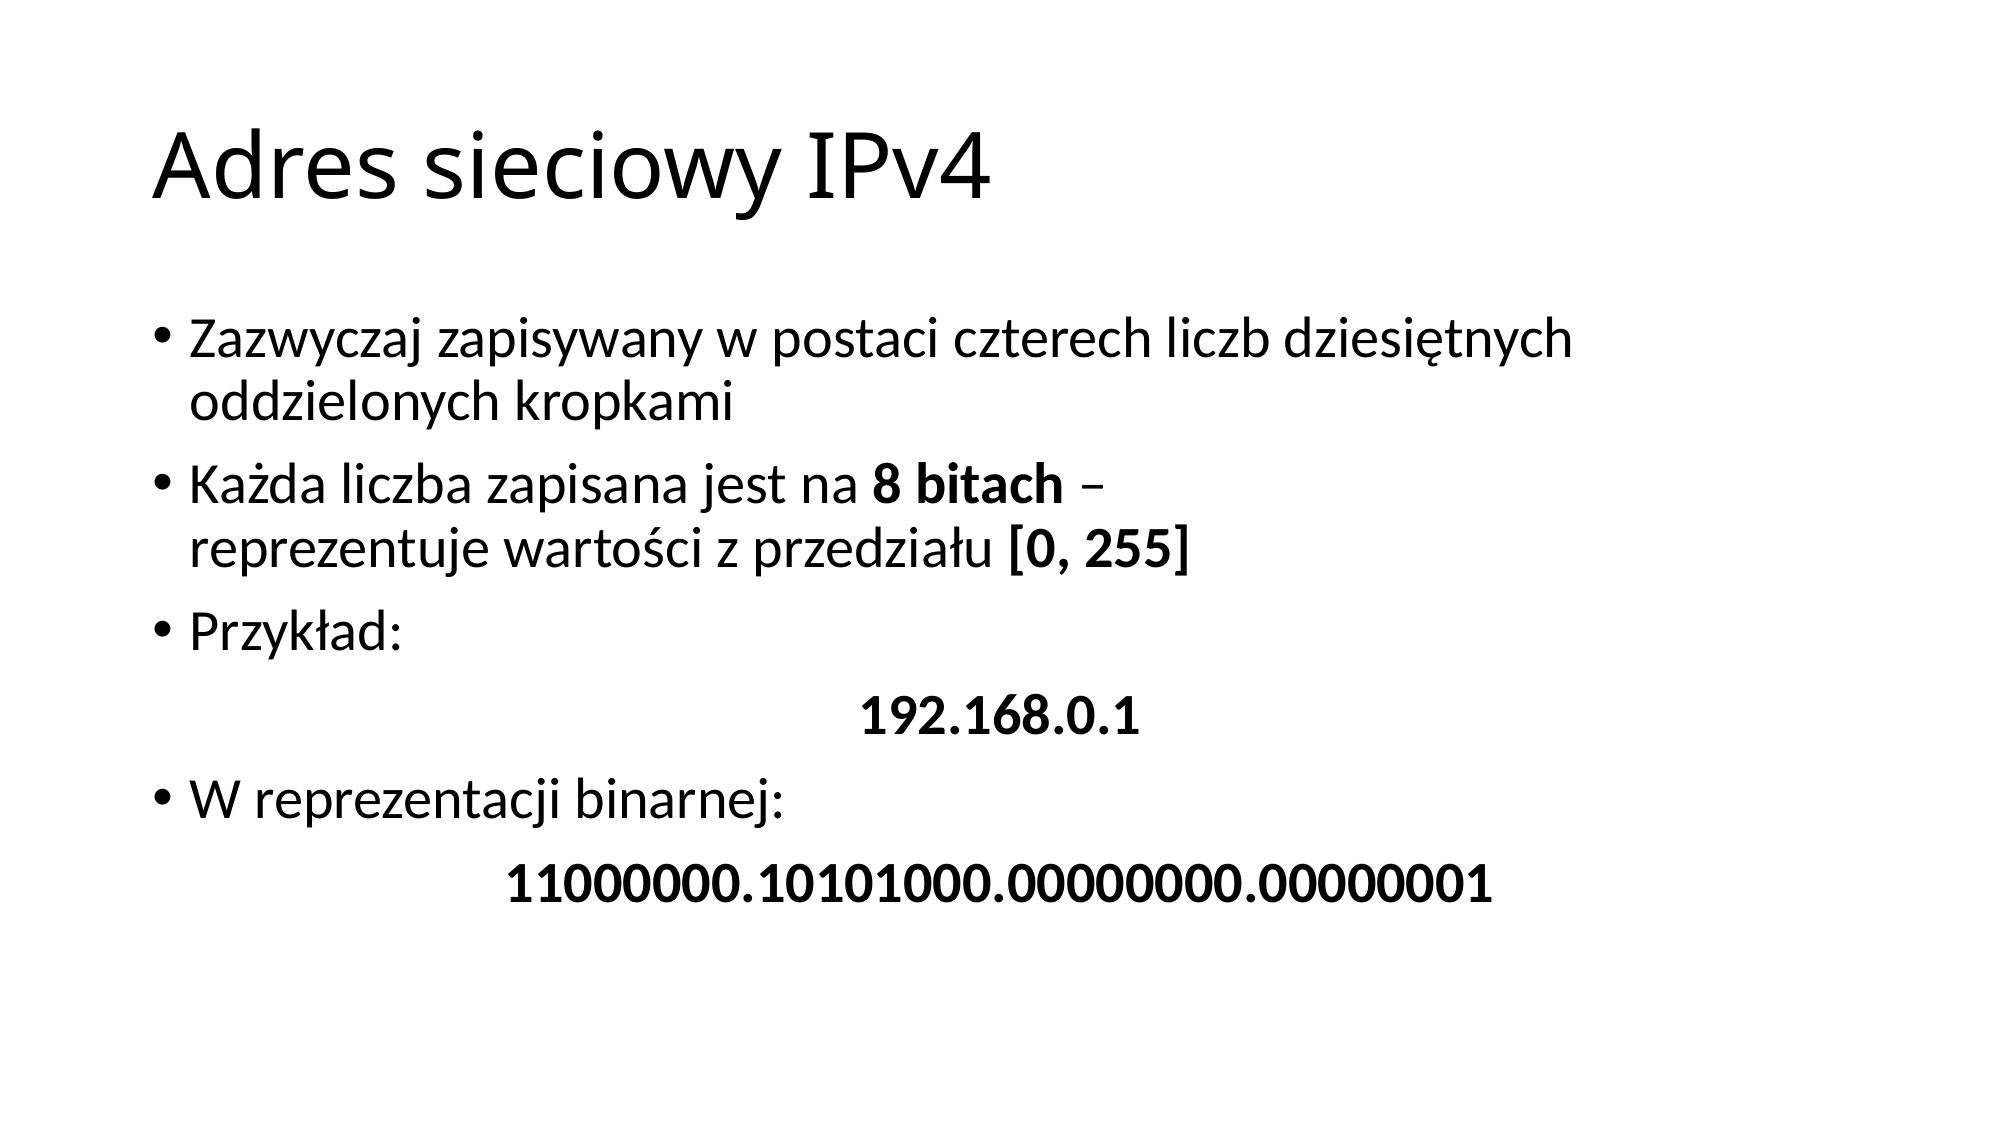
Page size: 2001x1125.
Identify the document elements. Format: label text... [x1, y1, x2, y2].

list Zazwyczaj zapisywany w postaci czterech liczb dziesiętnych oddzielonych kropkami Każda liczba zapisana jest na 8 bitach – reprezentuje wartości z przedziału [0, 255] Przykład: 192.168.0.1 W reprezentacji binarnej: 11000000.10101000.00000000.00000001 [137, 299, 1863, 1014]
title Adres sieciowy IPv4 [137, 59, 1863, 278]
